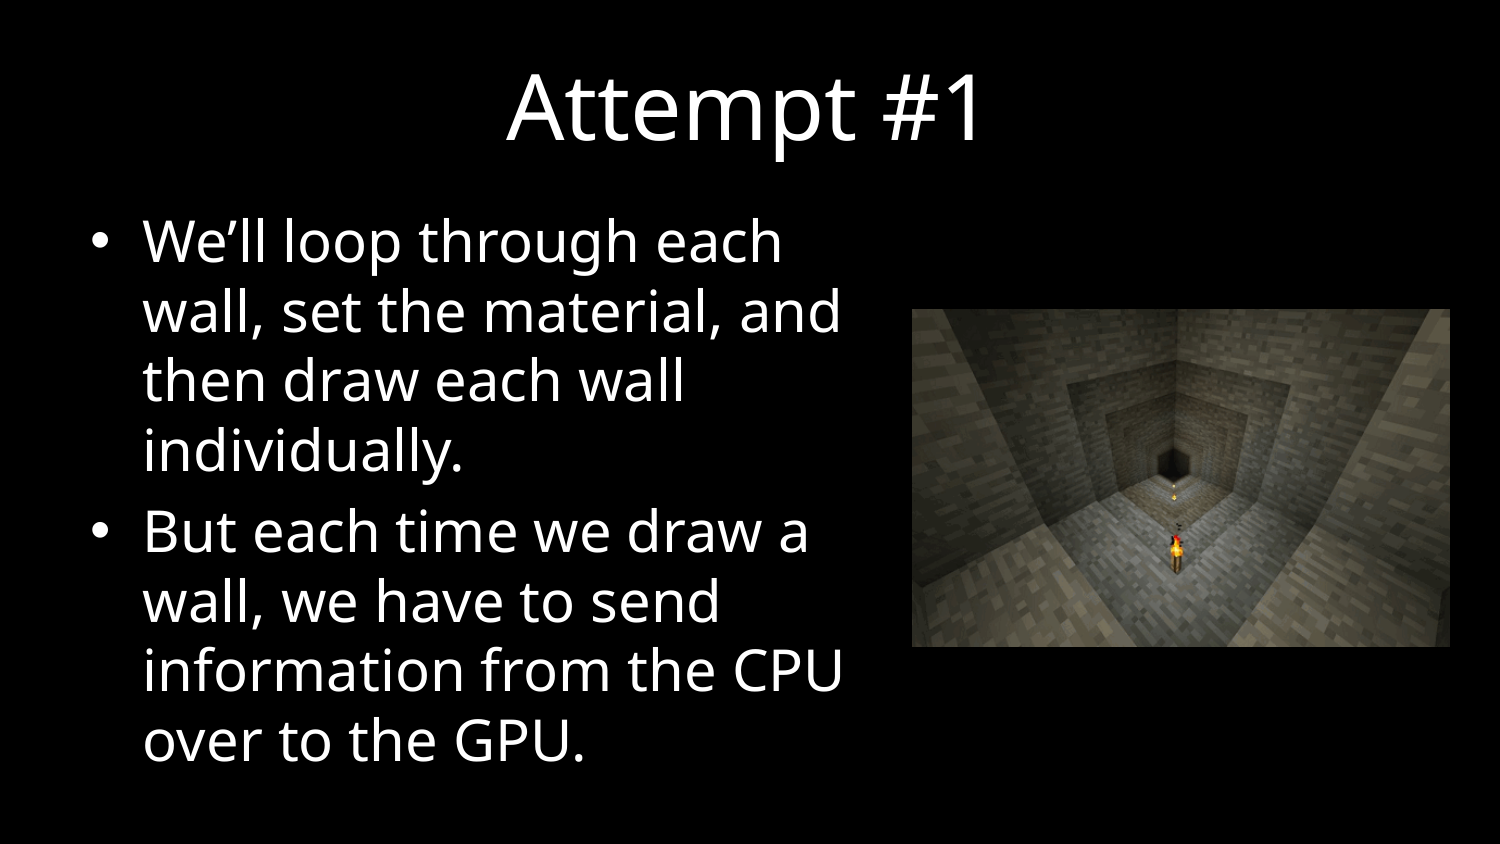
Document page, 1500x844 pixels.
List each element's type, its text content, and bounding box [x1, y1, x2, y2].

picture [912, 309, 1450, 648]
list We’ll loop through each wall, set the material, and then draw each wall individually. But each time we draw a wall, we have to send information from the CPU over to the GPU. [75, 196, 913, 785]
title Attempt #1 [75, 33, 1425, 175]
